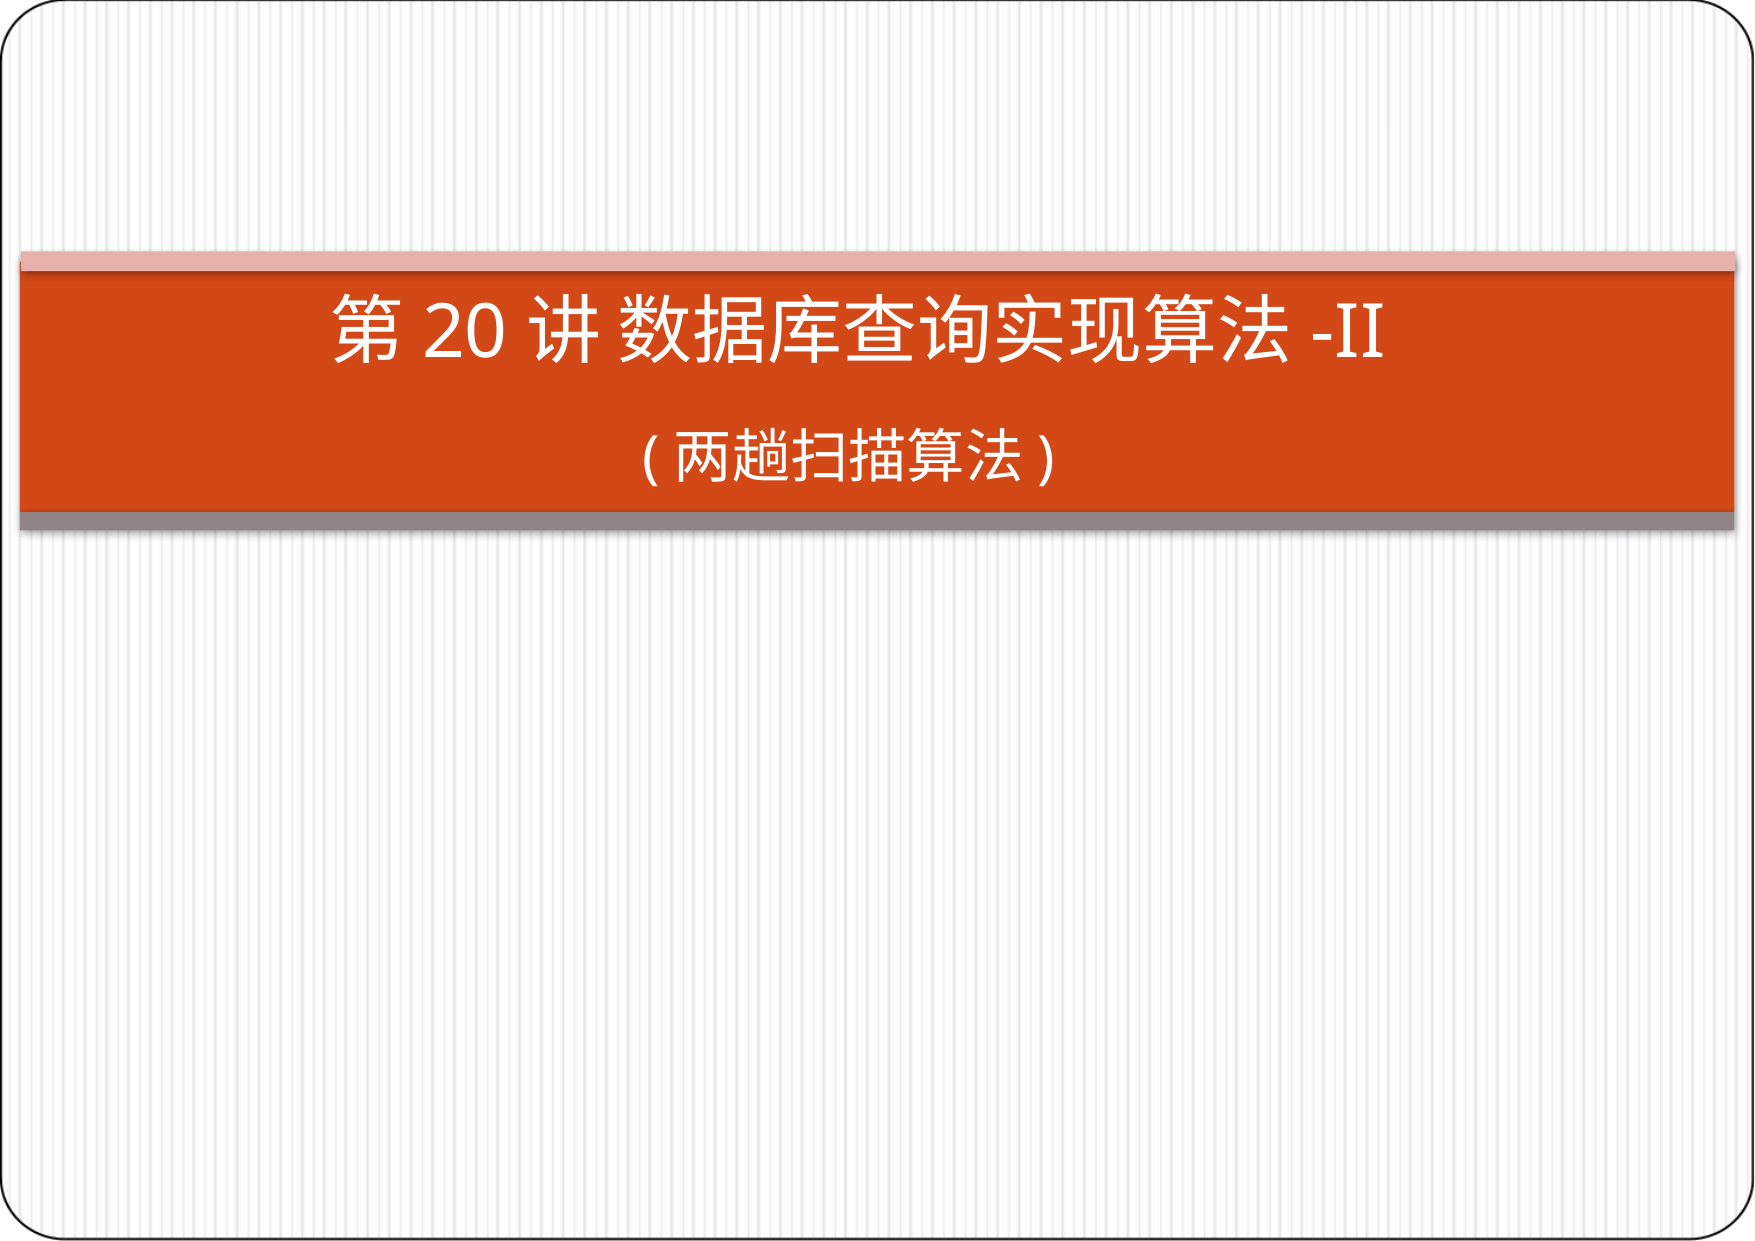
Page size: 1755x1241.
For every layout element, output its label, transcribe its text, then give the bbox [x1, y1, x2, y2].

picture [0, 0, 1755, 1241]
text_box 第20讲 数据库查询实现算法-II [327, 282, 1444, 373]
text_box (两趟扫描算法) [625, 412, 1070, 497]
